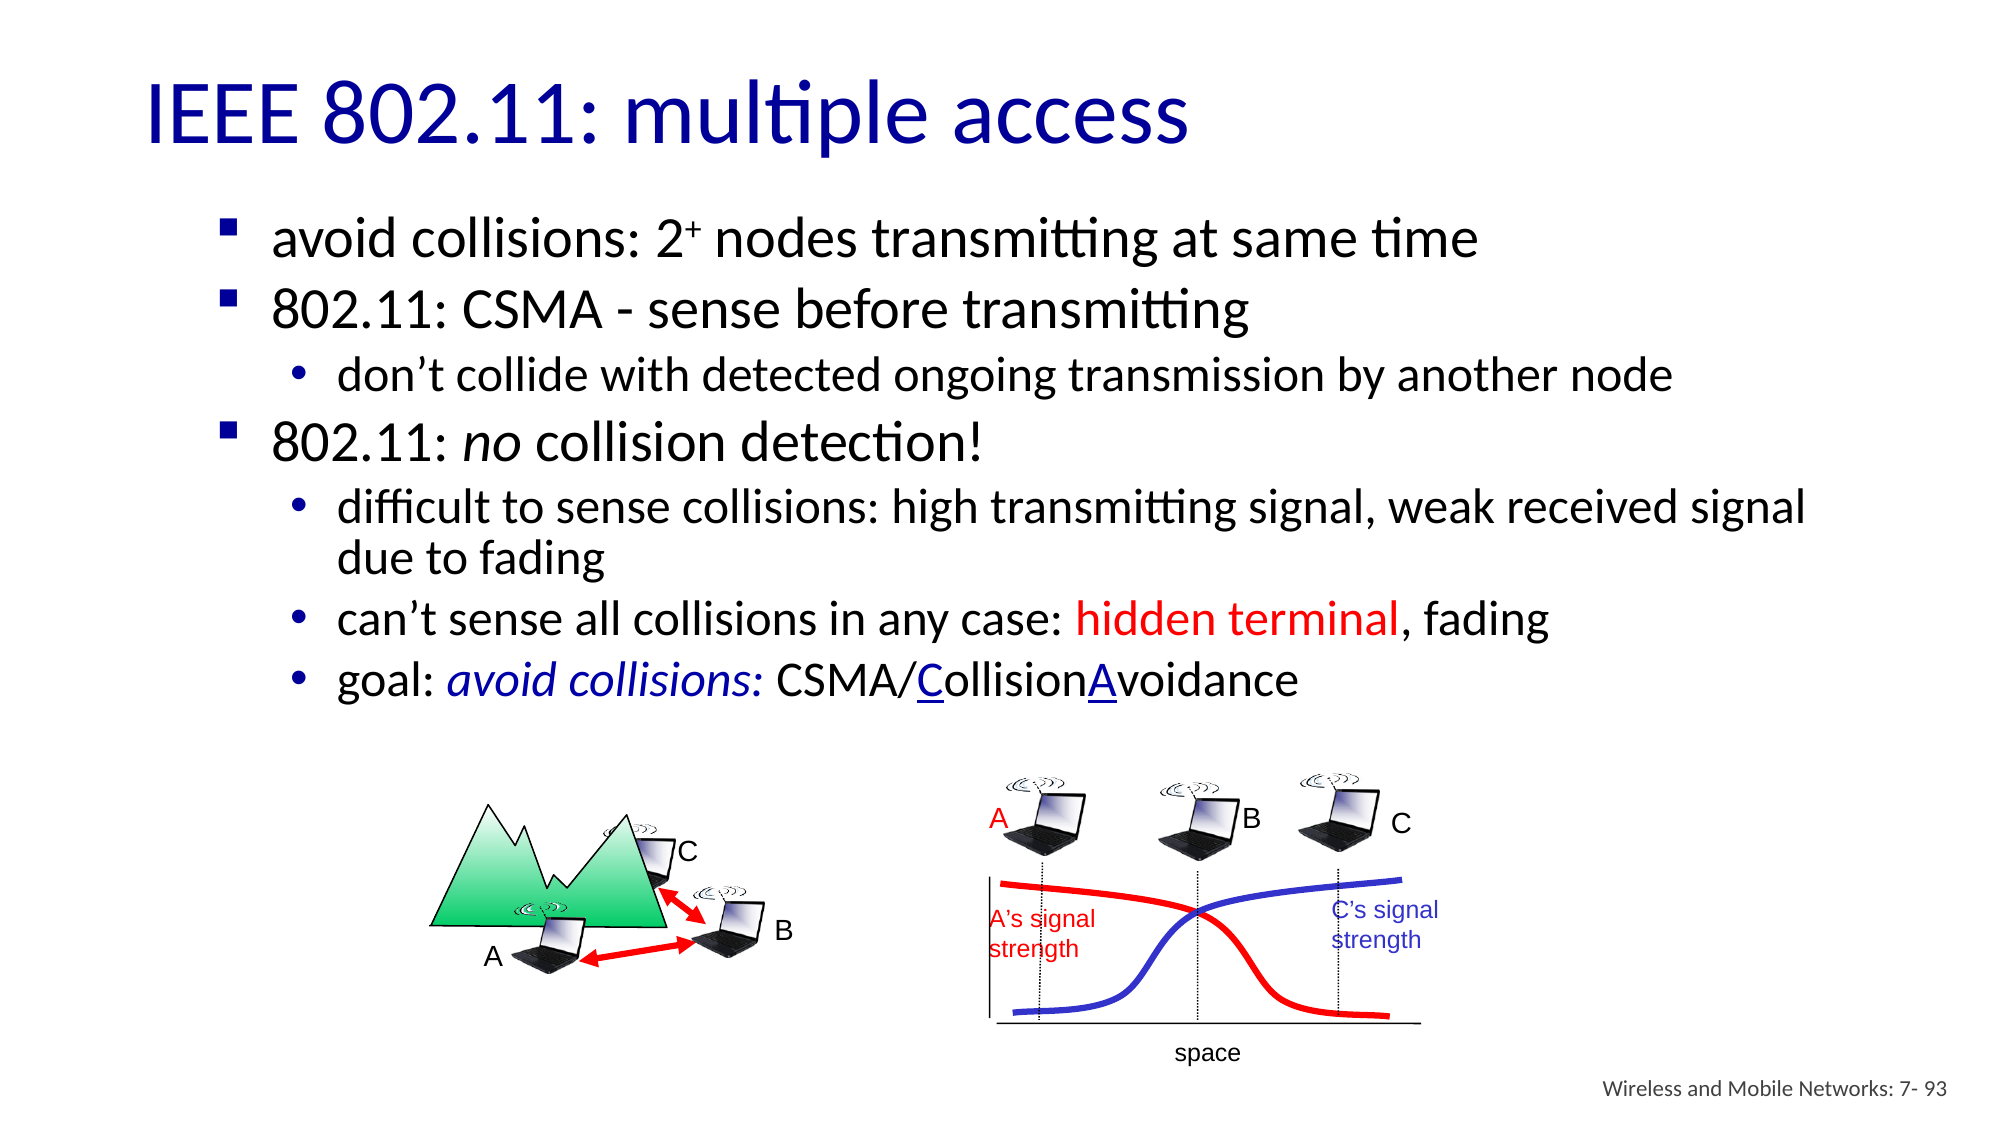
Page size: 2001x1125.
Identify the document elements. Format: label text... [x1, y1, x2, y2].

title IEEE 802.11: multiple access [129, 40, 1855, 187]
slide_number Wireless and Mobile Networks: 7- 93 [1512, 1056, 1963, 1117]
text_box space [1159, 1029, 1257, 1074]
text_box avoid collisions: 2+ nodes transmitting at same time 802.11: CSMA - sense before transmitting don’t collide with detected ongoing transmission by another node 802.11: no collision detection! difficult to sense collisions: high transmitting signal, weak received signal due to fading can’t sense all collisions in any case: hidden terminal, fading goal: avoid collisions: CSMA/CollisionAvoidance [200, 202, 1911, 966]
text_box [429, 804, 803, 974]
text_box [979, 771, 1441, 1024]
